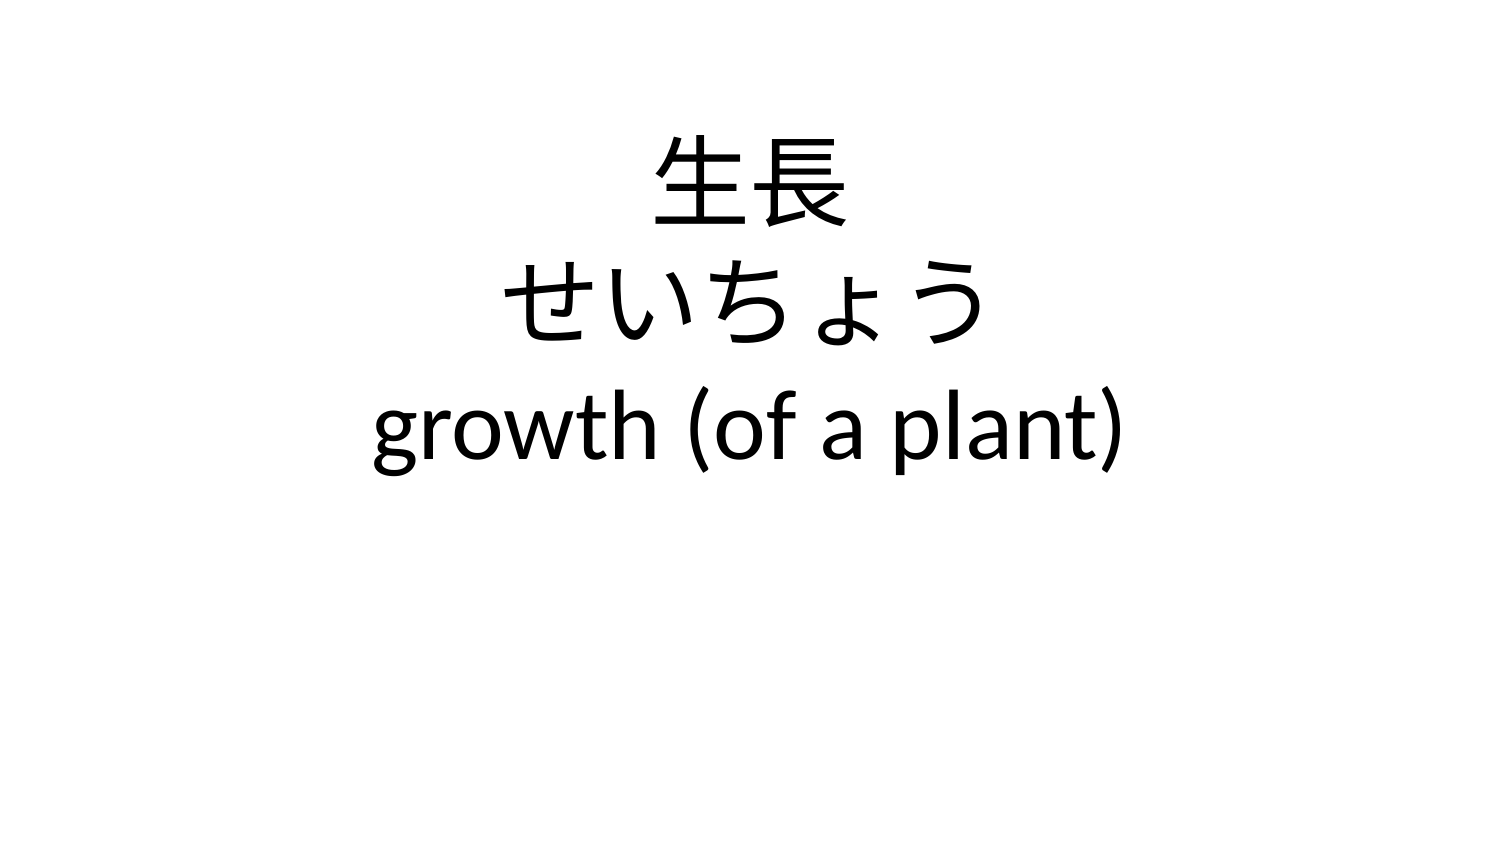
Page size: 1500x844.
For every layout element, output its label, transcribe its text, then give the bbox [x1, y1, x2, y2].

text_box 生長 せいちょう growth (of a plant) [0, 149, 1500, 450]
